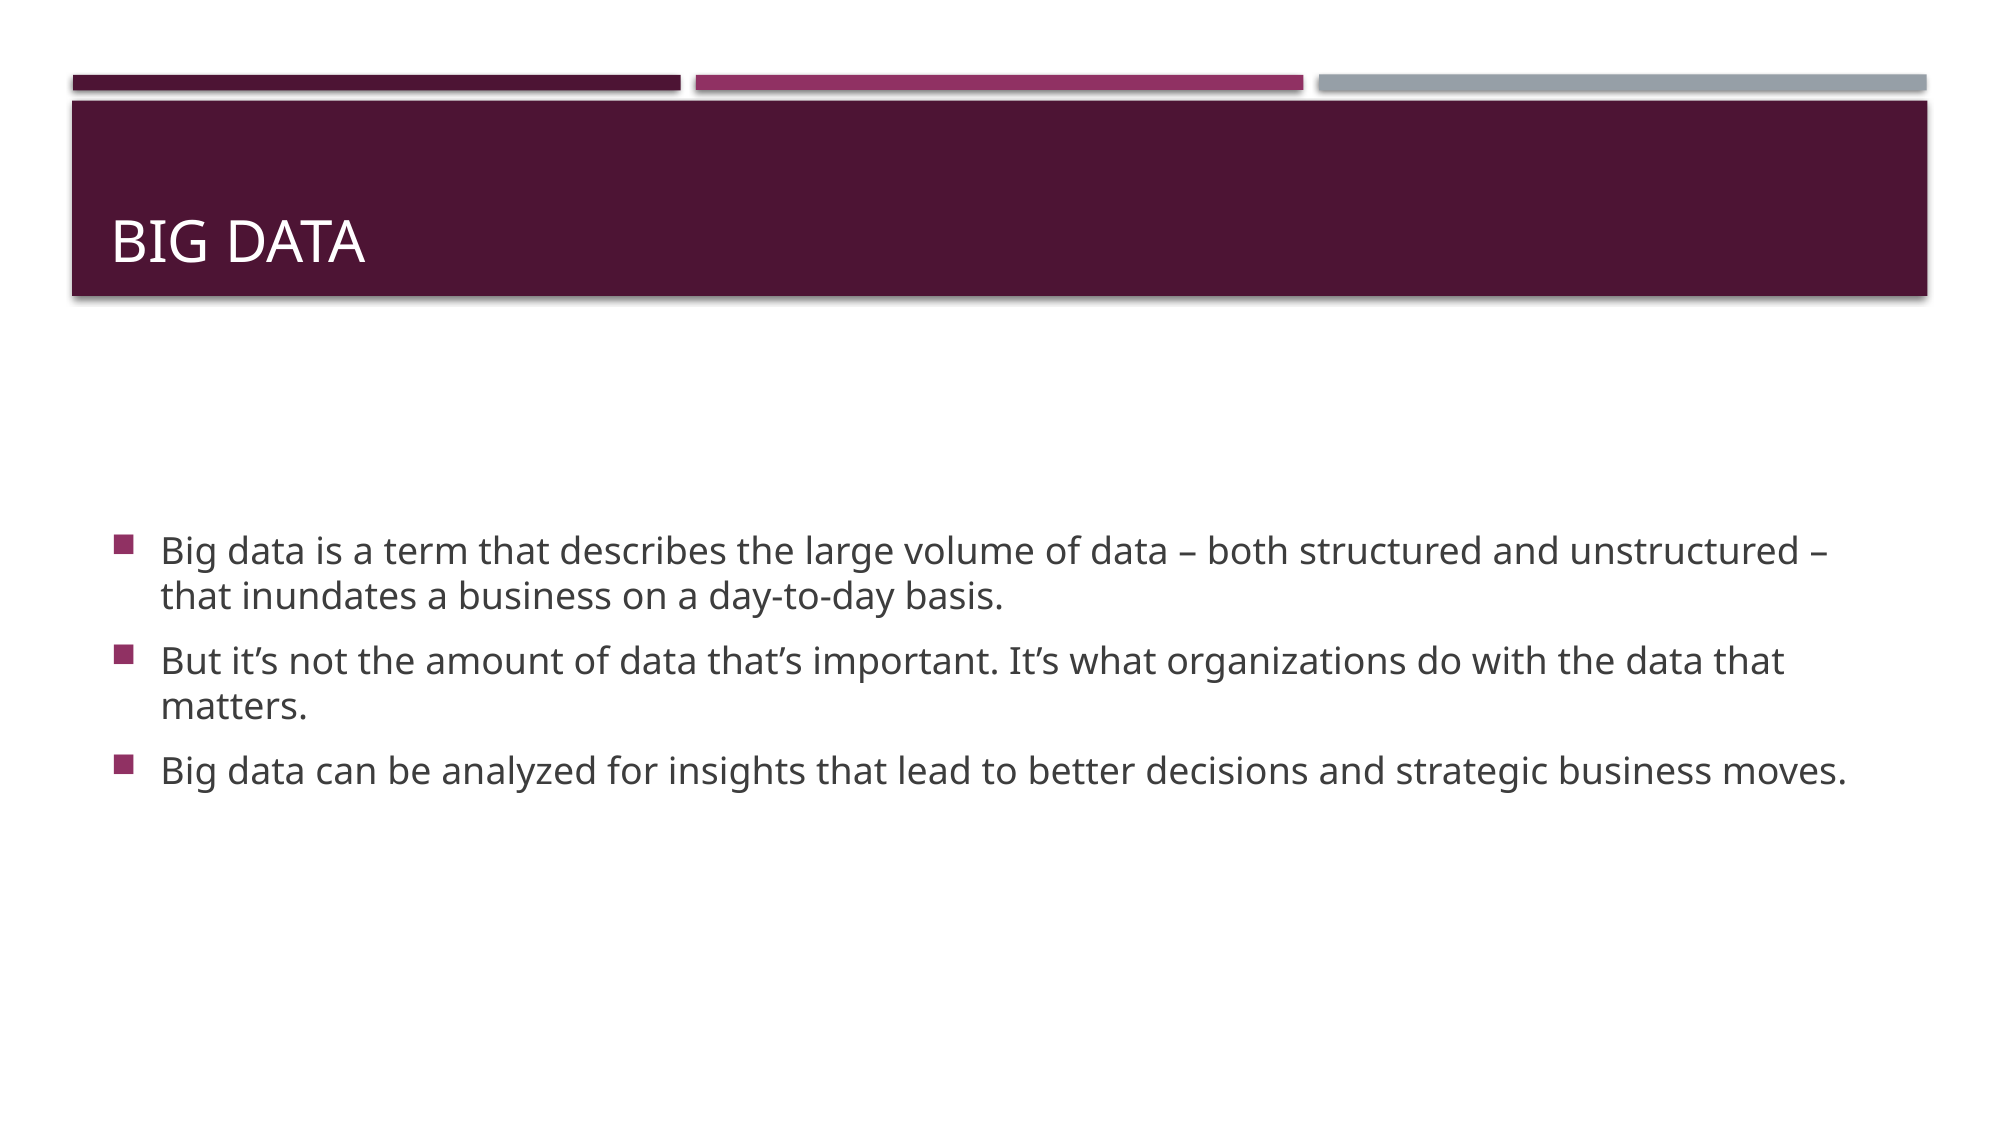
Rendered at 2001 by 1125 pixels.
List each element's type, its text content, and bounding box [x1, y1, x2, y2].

list Big data is a term that describes the large volume of data – both structured and unstructured – that inundates a business on a day-to-day basis. But it’s not the amount of data that’s important. It’s what organizations do with the data that matters. Big data can be analyzed for insights that lead to better decisions and strategic business moves. [95, 357, 1905, 962]
title Big data [95, 115, 1905, 282]
